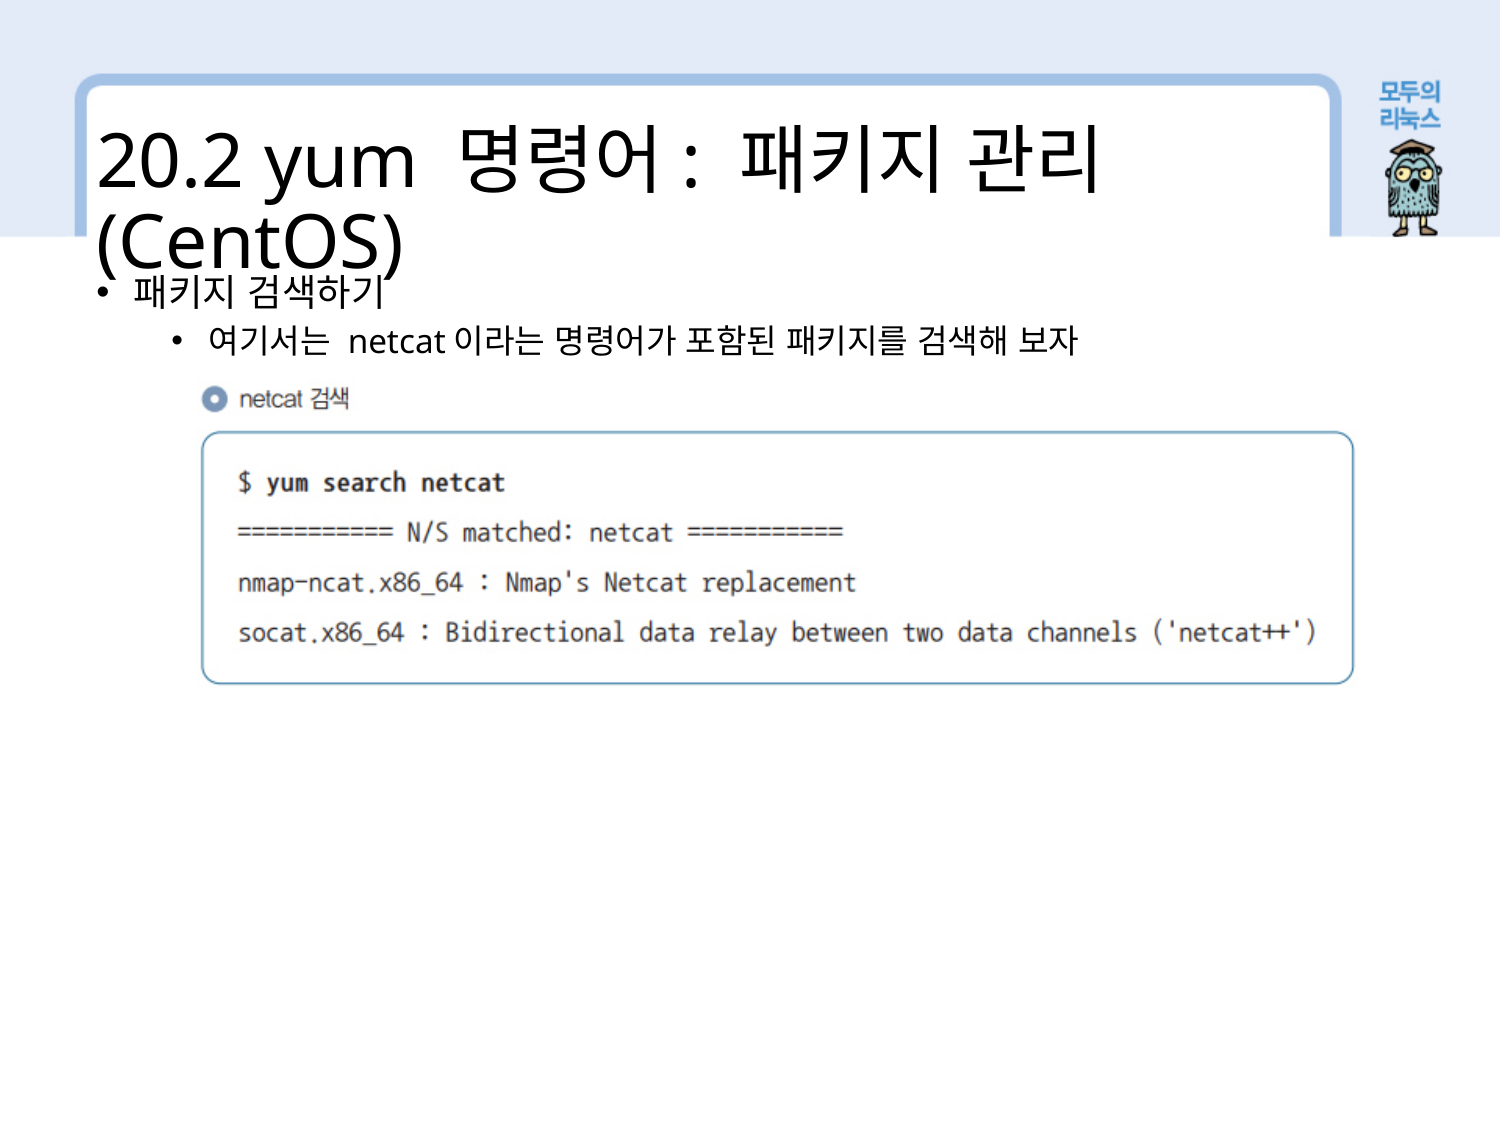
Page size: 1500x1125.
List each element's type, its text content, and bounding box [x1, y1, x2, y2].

text_box 20.2 yum 명령어: 패키지 관리(CentOS) [81, 115, 1335, 221]
picture [0, 0, 1500, 1125]
text_box 패키지 검색하기 여기서는 netcat이라는 명령어가 포함된 패키지를 검색해 보자 [81, 266, 1335, 1024]
